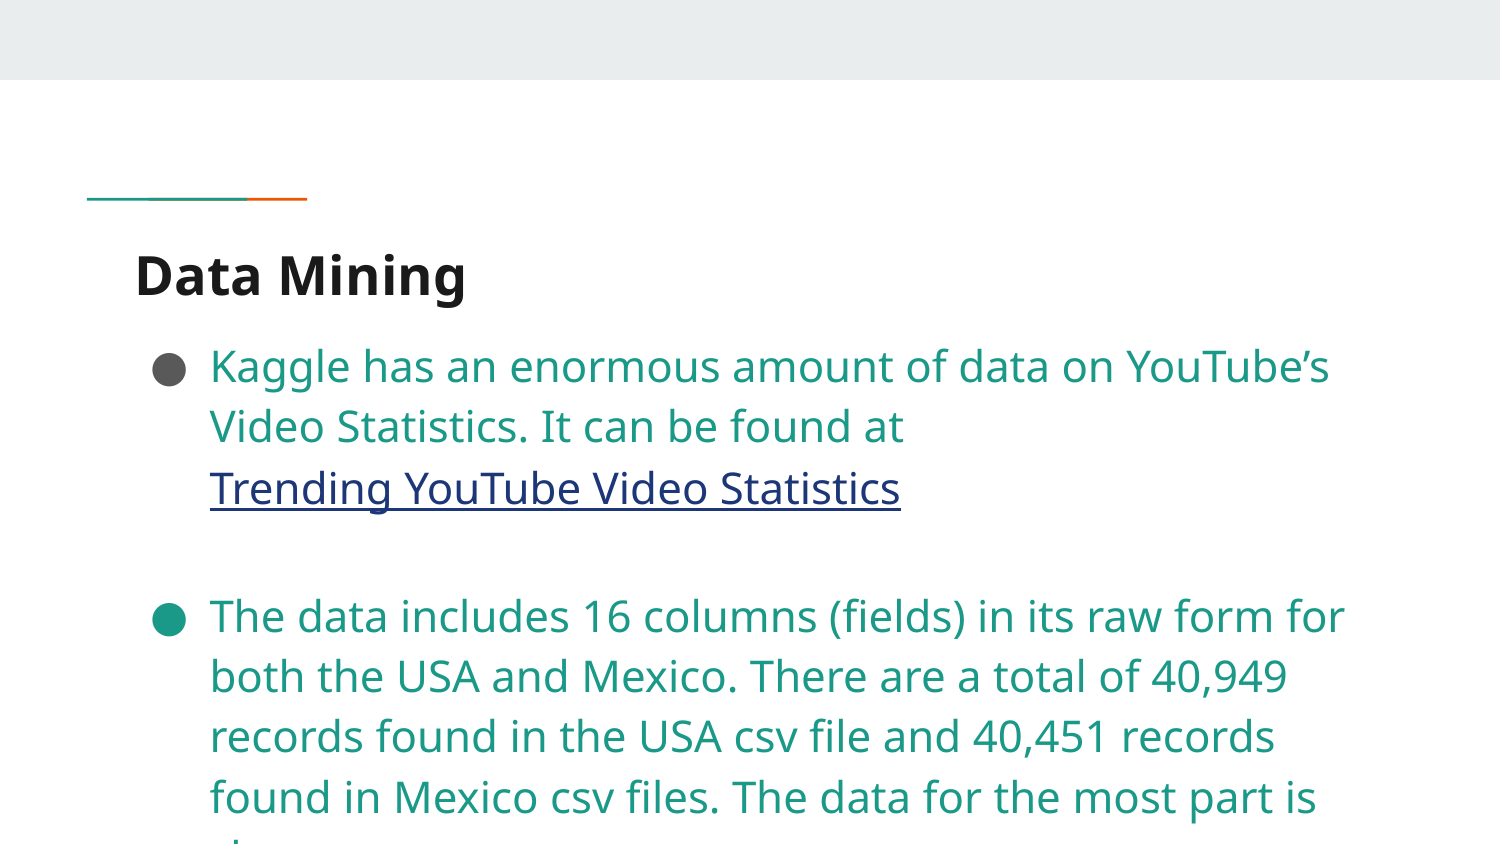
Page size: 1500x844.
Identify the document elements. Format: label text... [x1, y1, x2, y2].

list Kaggle has an enormous amount of data on YouTube’s Video Statistics. It can be found at Trending YouTube Video Statistics The data includes 16 columns (fields) in its raw form for both the USA and Mexico. There are a total of 40,949 records found in the USA csv file and 40,451 records found in Mexico csv files. The data for the most part is clean [119, 316, 1381, 687]
title Data Mining [119, 216, 1381, 305]
